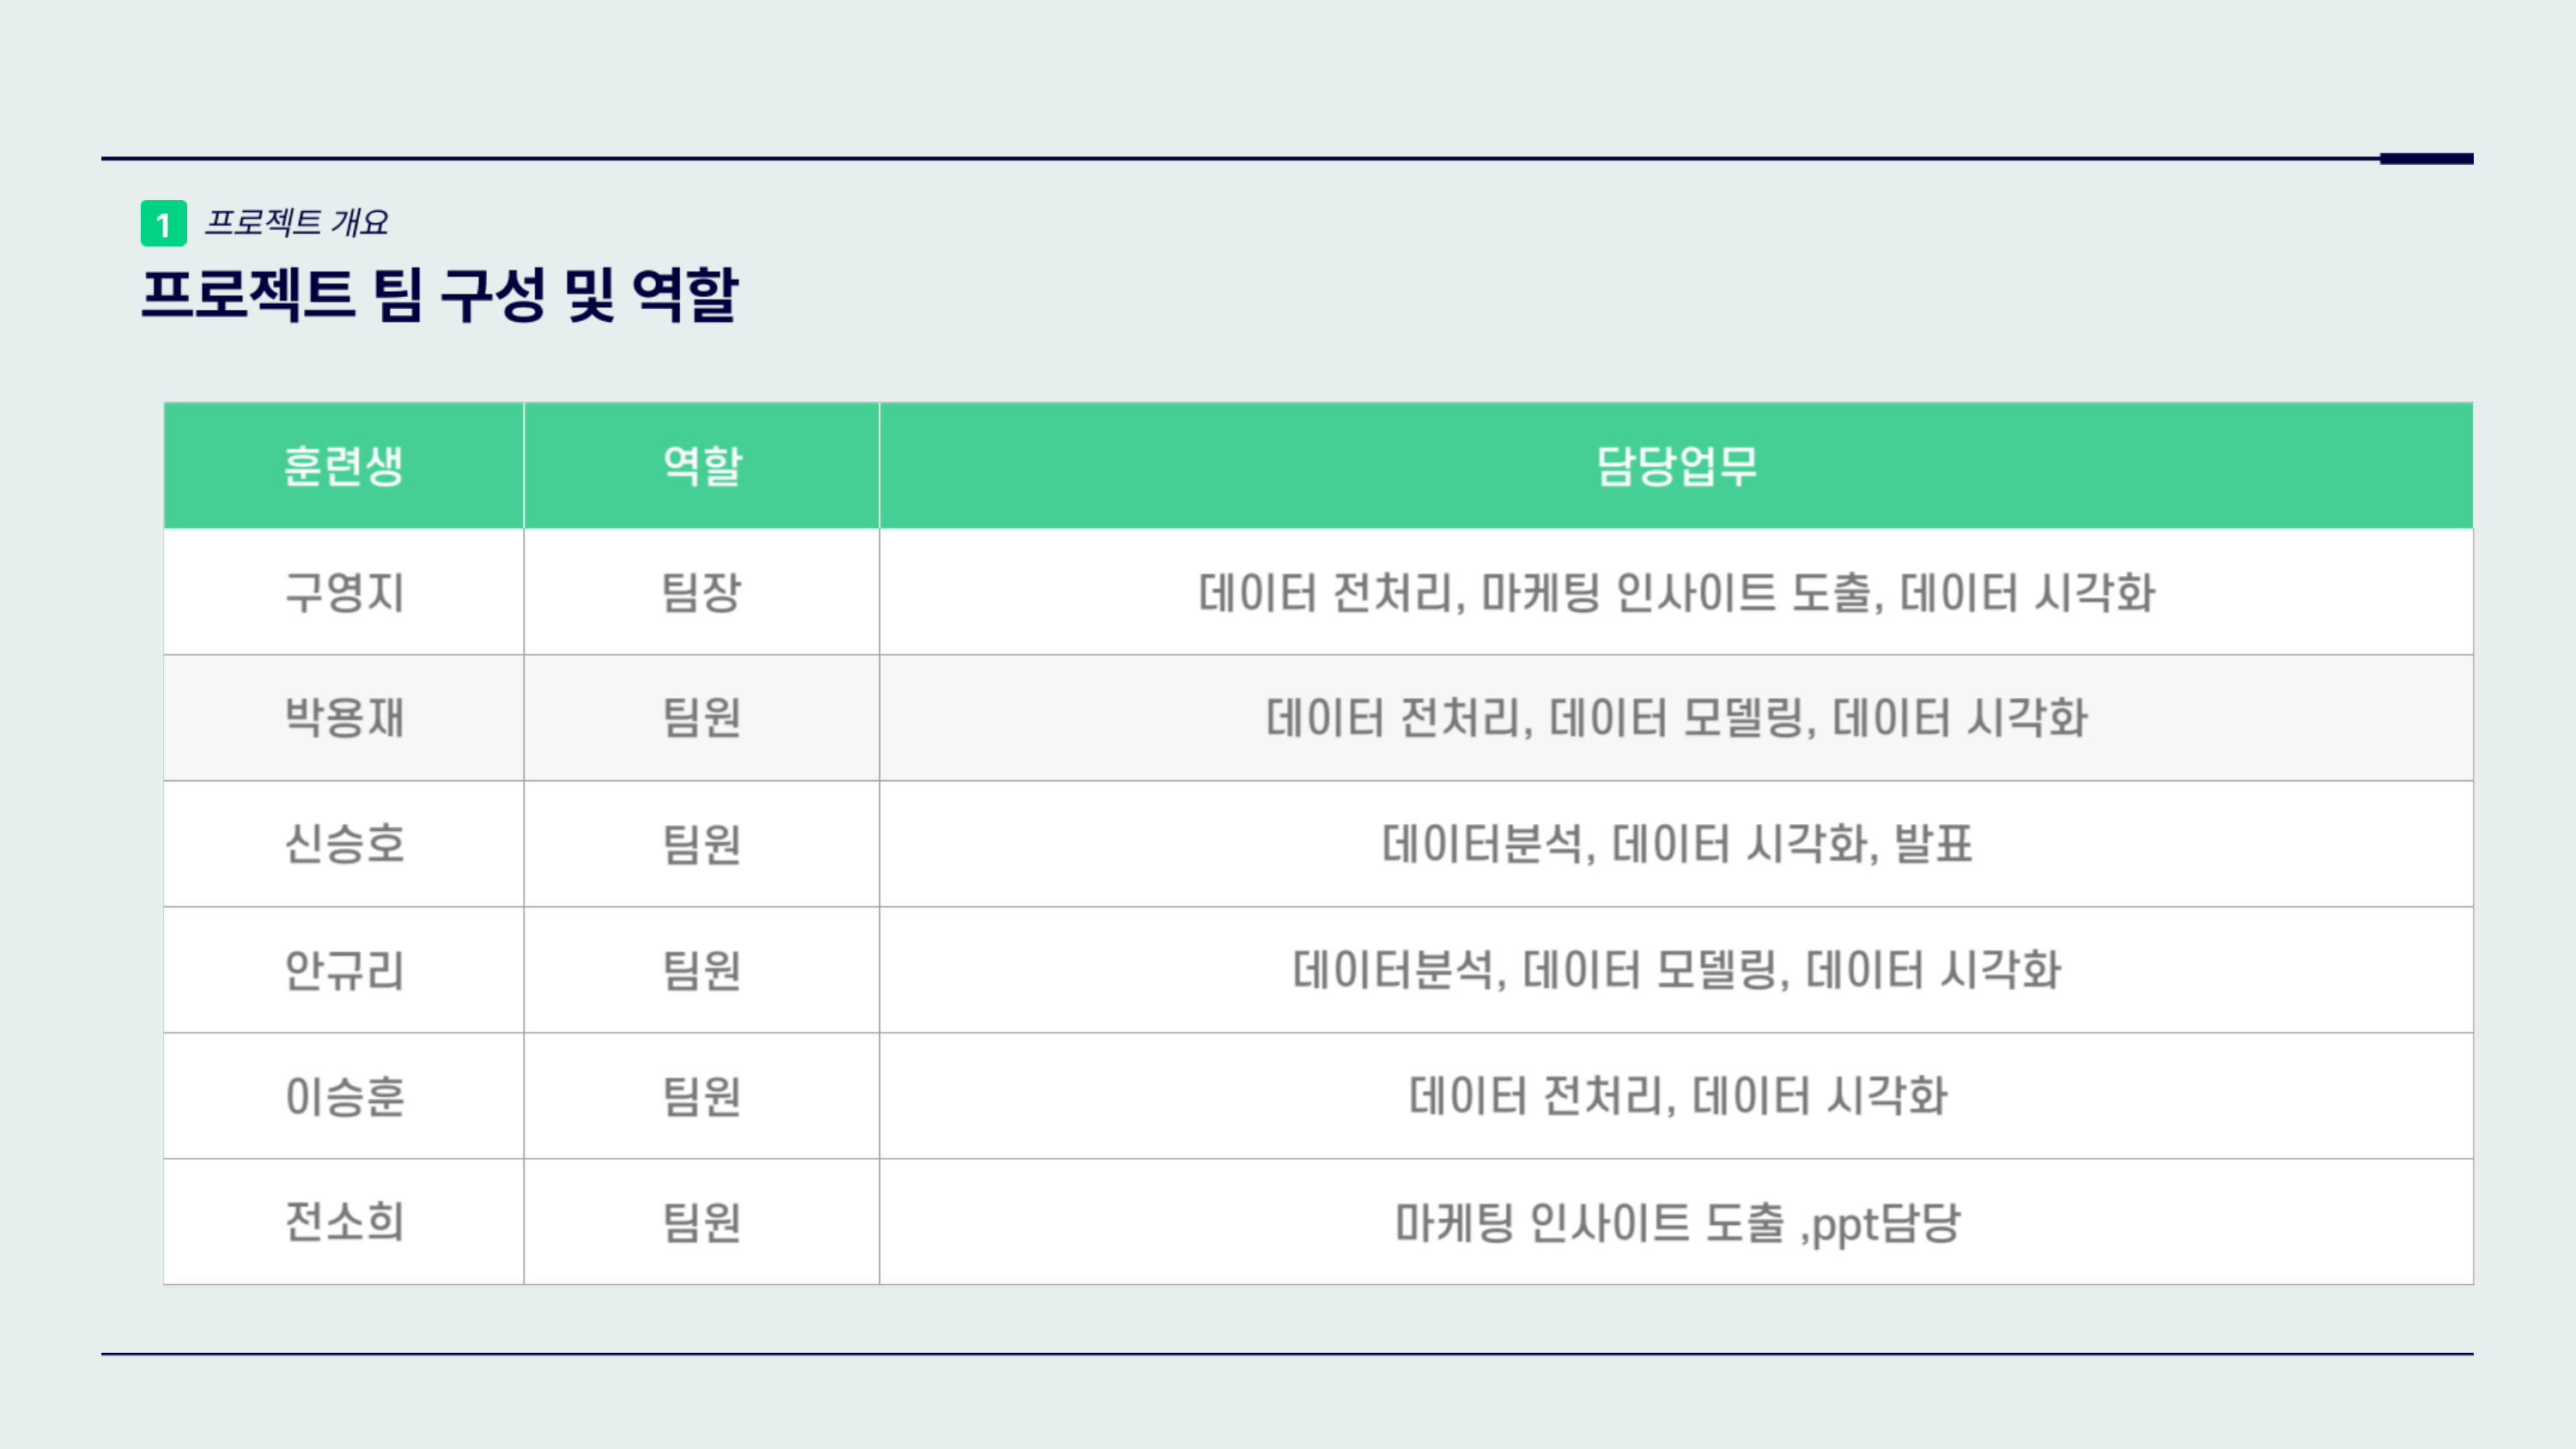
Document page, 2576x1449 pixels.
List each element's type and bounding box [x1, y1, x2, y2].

text_box [101, 1352, 2475, 1356]
picture [0, 0, 2576, 1449]
text_box [140, 200, 187, 250]
text_box [101, 153, 2475, 165]
